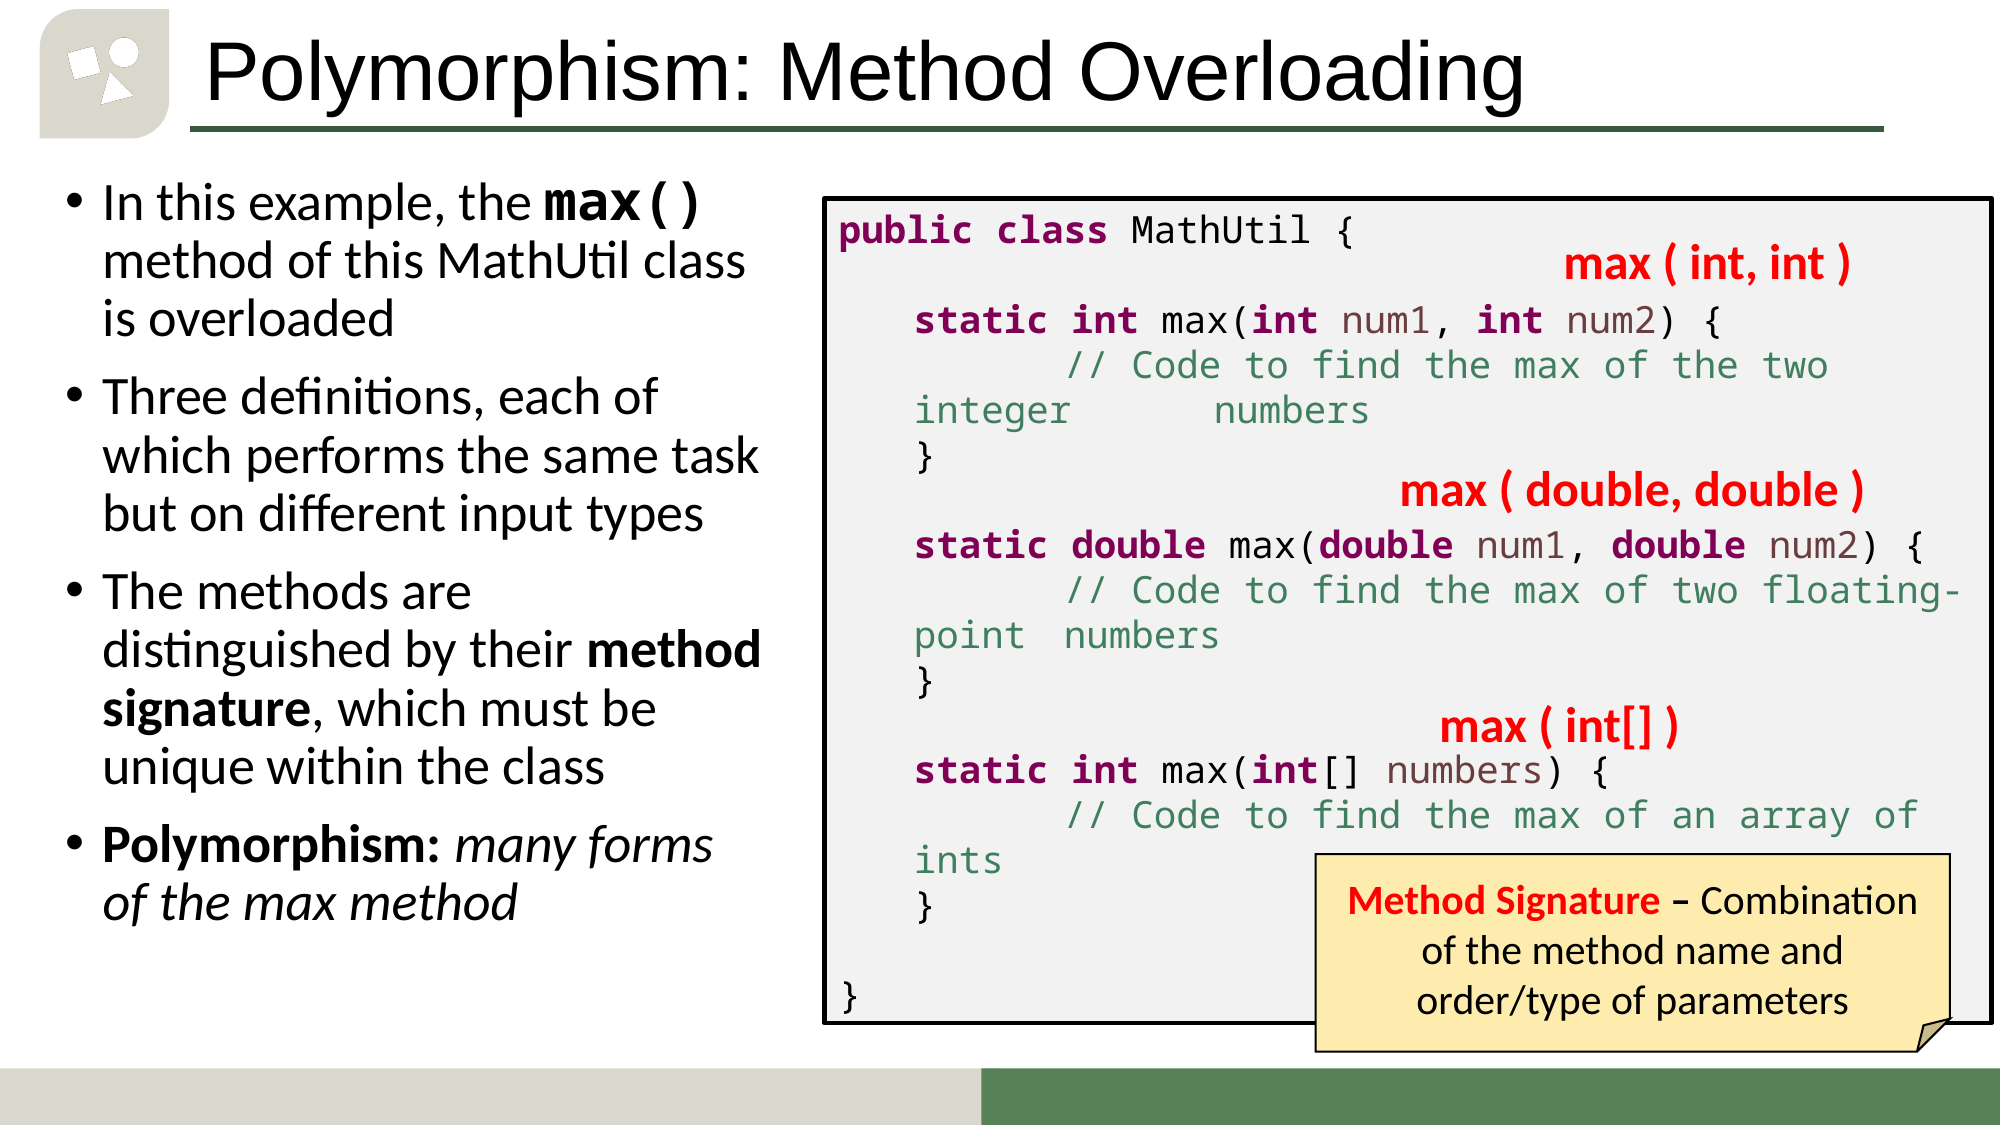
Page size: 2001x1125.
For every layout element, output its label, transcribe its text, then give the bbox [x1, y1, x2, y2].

title Polymorphism: Method Overloading [189, 19, 1909, 128]
text_box max ( int[] ) [1424, 684, 1707, 760]
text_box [39, 9, 170, 139]
text_box max ( double, double ) [1384, 449, 1881, 525]
text_box [980, 1067, 2000, 1125]
text_box Method Signature – Combination of the method name and order/type of parameters [1314, 853, 1954, 1053]
text_box max ( int, int ) [1548, 222, 1867, 297]
text_box [0, 1067, 980, 1125]
list In this example, the max() method of this MathUtil class is overloaded Three definitions, each of which performs the same task but on different input types The methods are distinguished by their method signature, which must be unique within the class Polymorphism: many forms of the max method [50, 165, 783, 965]
text_box public class MathUtil { static int max(int num1, int num2) { // Code to find the max of the two integer numbers } static double max(double num1, double num2) { // Code to find the max of two floating-point numbers } static int max(int[] numbers) { // Code to find the max of an array of ints } } [824, 198, 1992, 1023]
